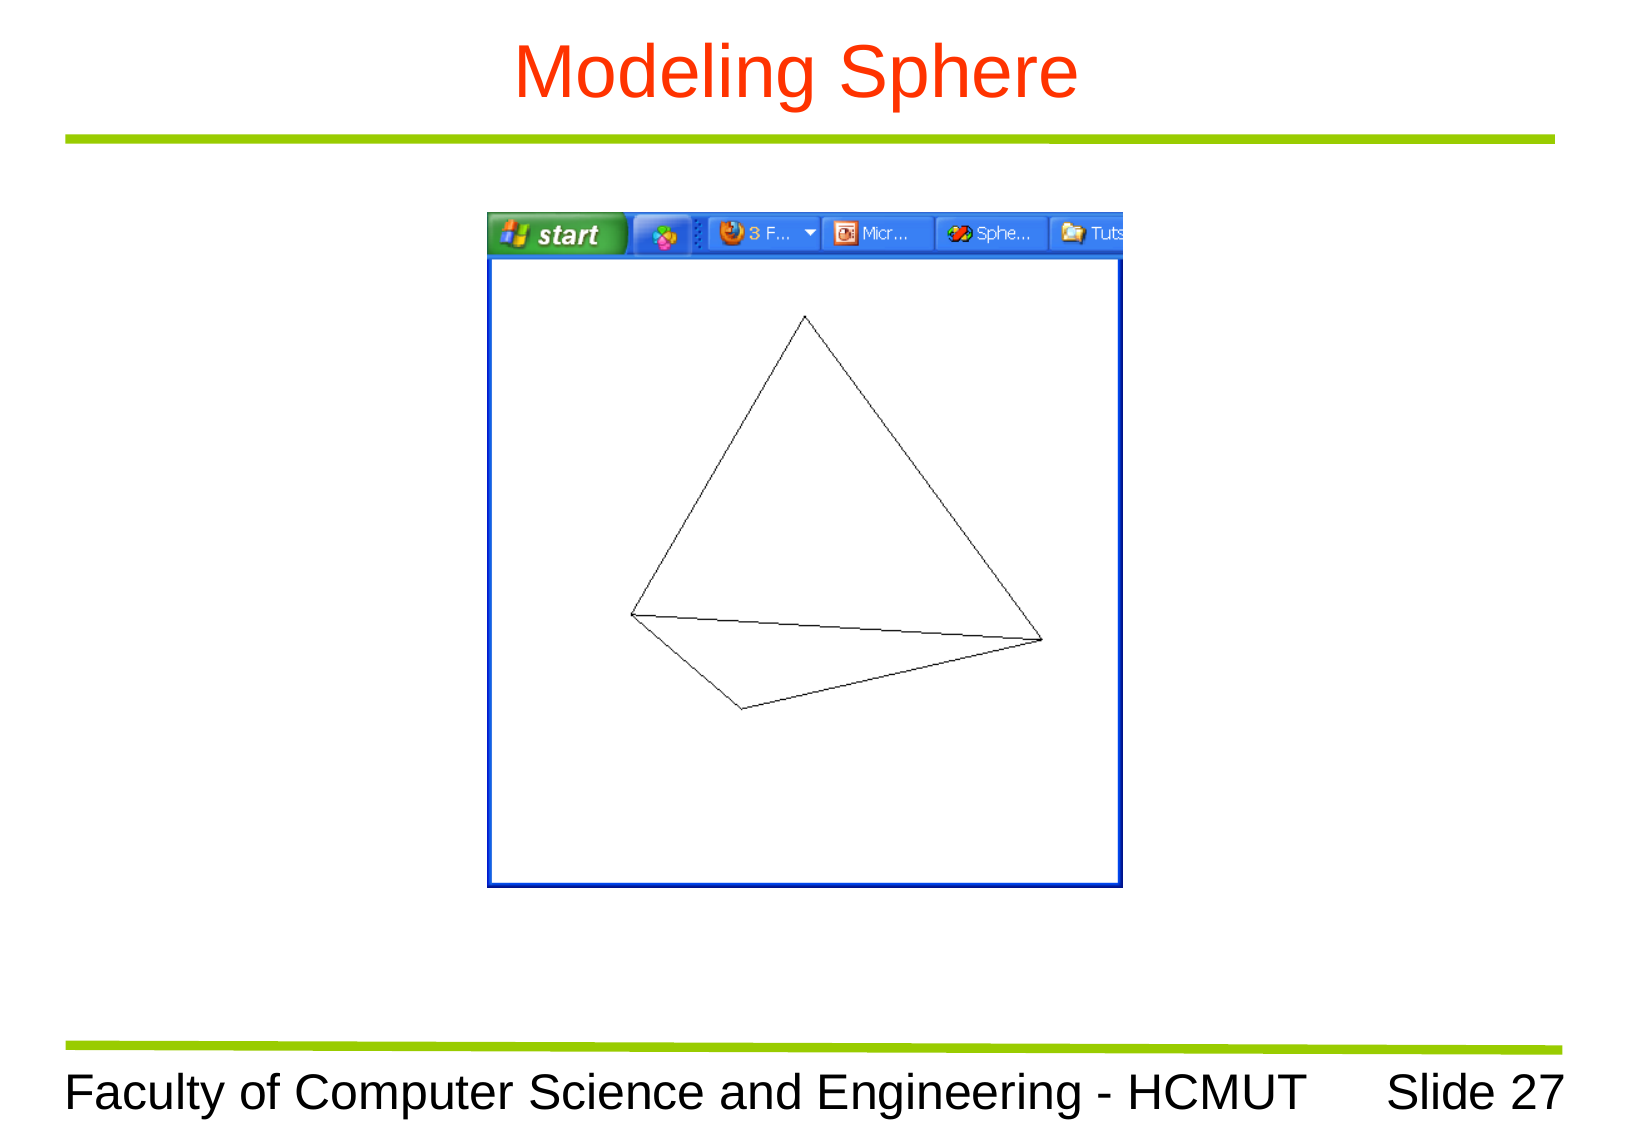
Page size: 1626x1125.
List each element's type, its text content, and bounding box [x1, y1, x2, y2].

title Modeling Sphere [50, 15, 1544, 121]
picture [487, 212, 1123, 888]
